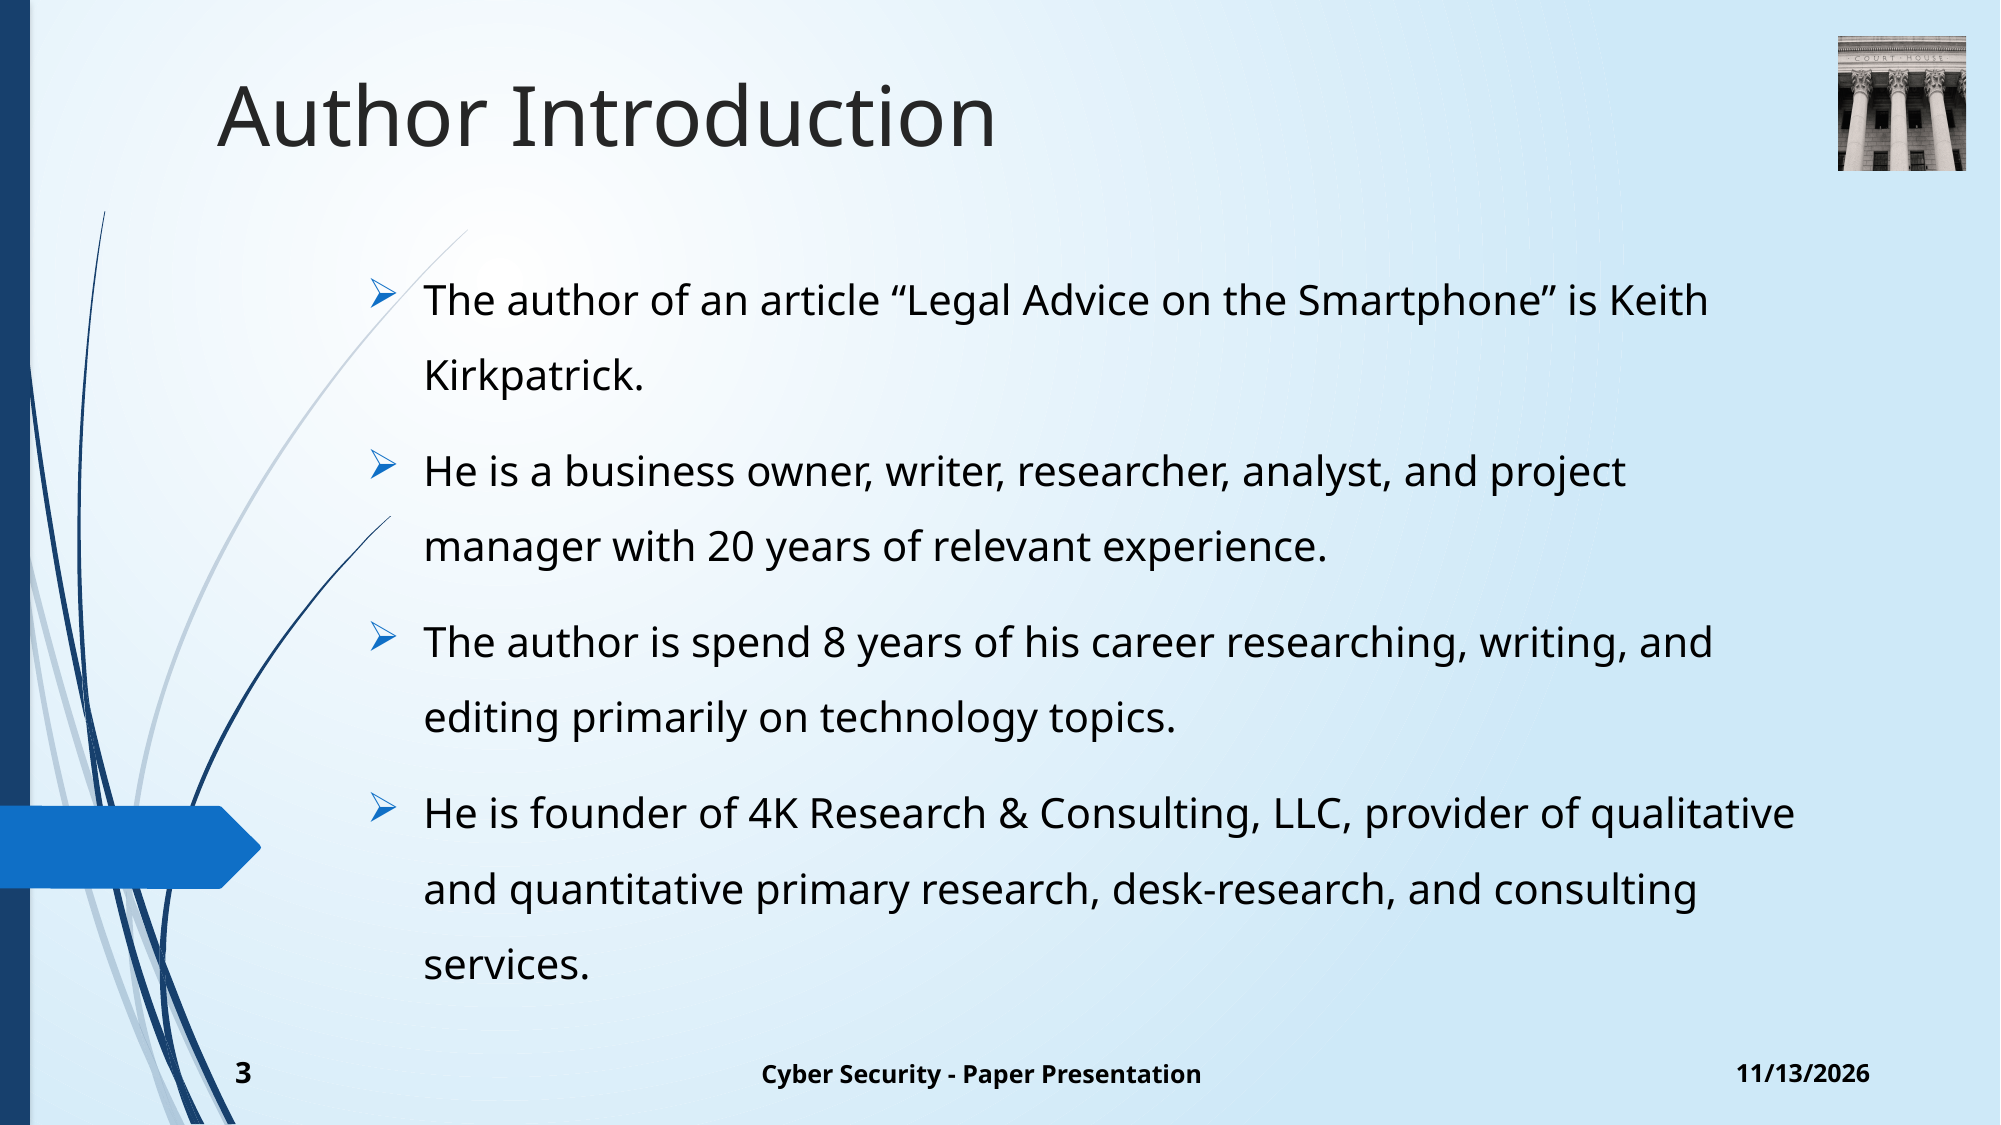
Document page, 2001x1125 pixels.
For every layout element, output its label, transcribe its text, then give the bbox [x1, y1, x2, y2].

slide_number 10-Dec-16 [1697, 1044, 1886, 1105]
slide_number 3 [139, 1044, 267, 1104]
title Author Introduction [202, 36, 1666, 171]
footer Cyber Security - Paper Presentation [661, 1044, 1304, 1104]
list The author of an article “Legal Advice on the Smartphone” is Keith Kirkpatrick. He is a business owner, writer, researcher, analyst, and project manager with 20 years of relevant experience. The author is spend 8 years of his career researching, writing, and editing primarily on technology topics. He is founder of 4K Research & Consulting, LLC, provider of qualitative and quantitative primary research, desk-research, and consulting services. [352, 241, 1815, 1022]
picture [1837, 36, 1967, 171]
